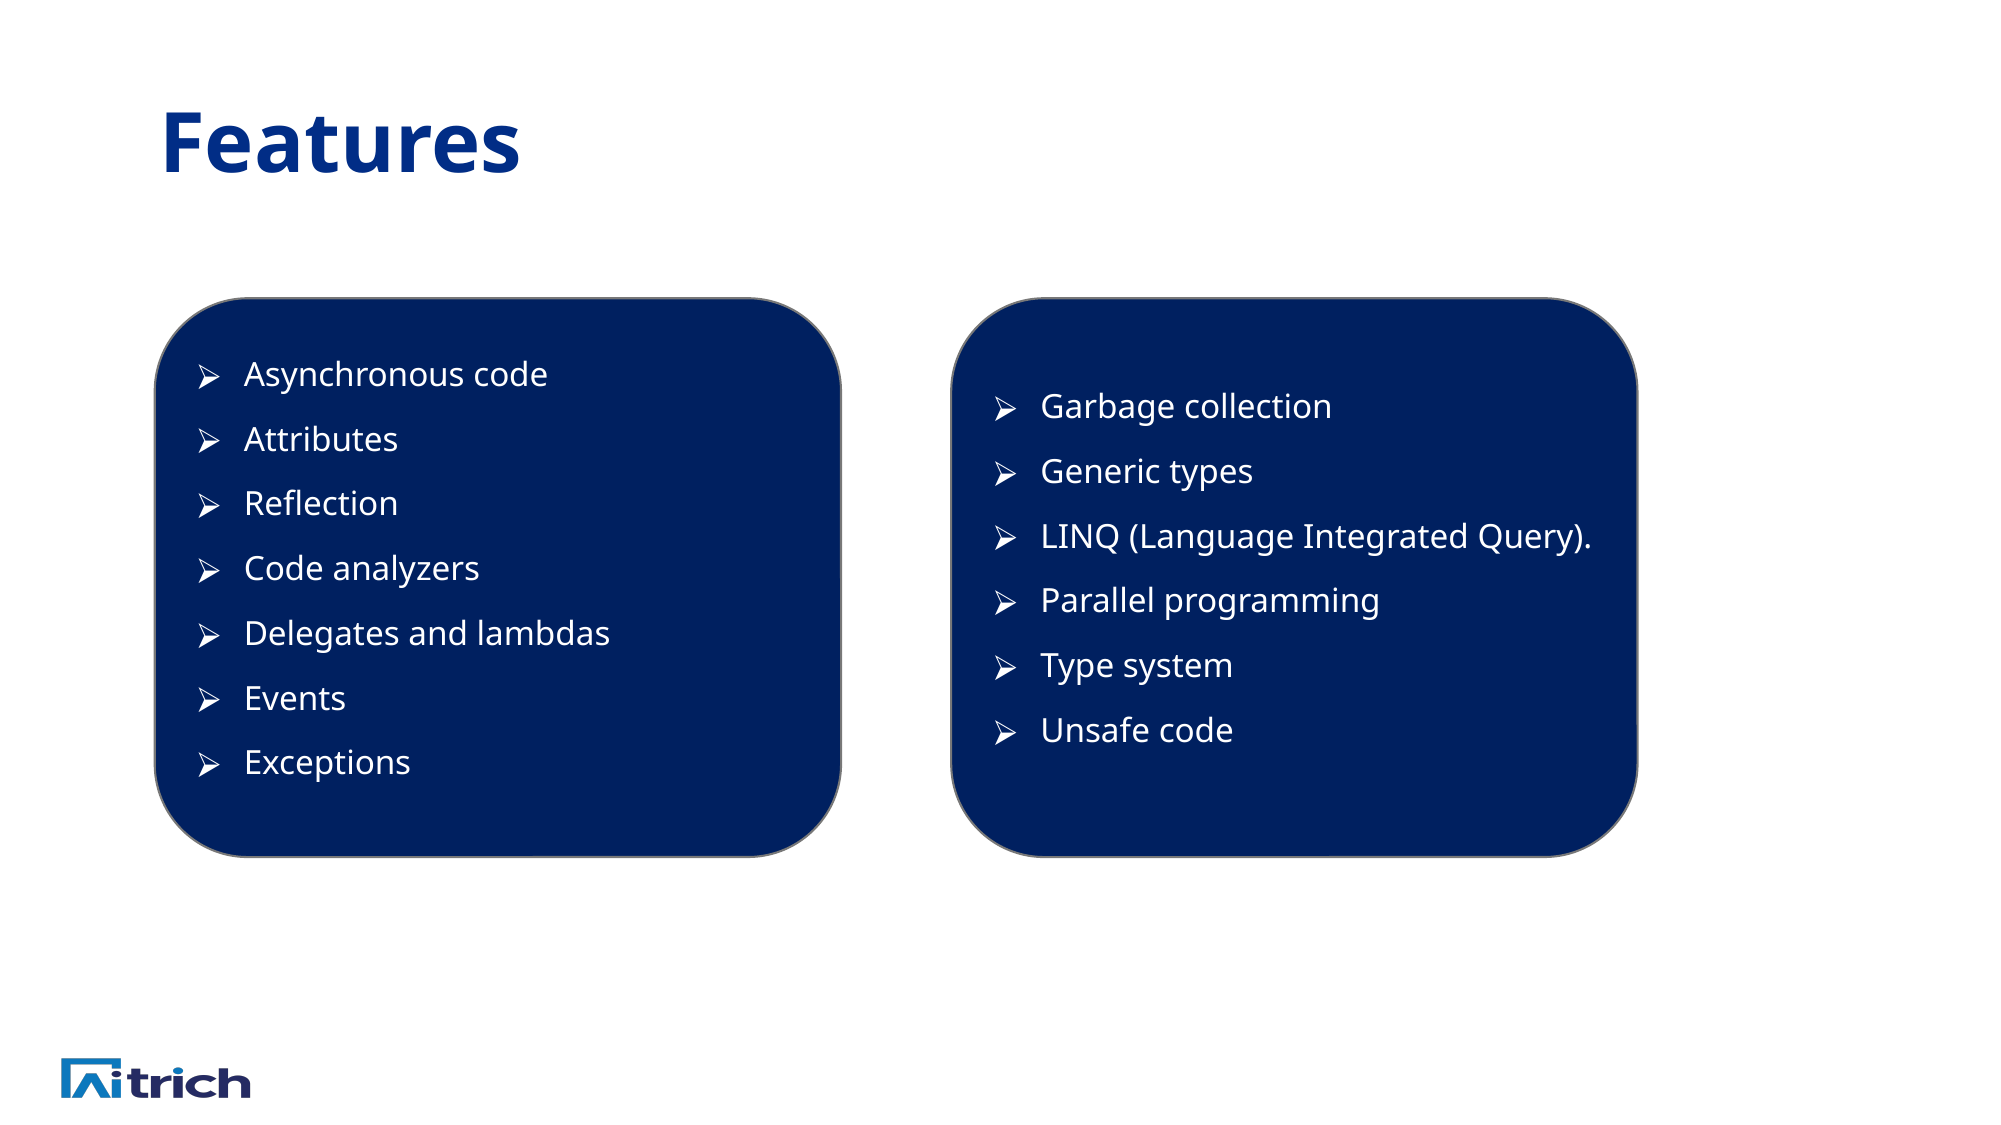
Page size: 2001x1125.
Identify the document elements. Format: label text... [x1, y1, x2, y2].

text_box Features [144, 40, 1071, 251]
picture [59, 1057, 252, 1099]
text_box Asynchronous code Attributes Reflection Code analyzers Delegates and lambdas Events Exceptions [154, 298, 842, 858]
text_box Garbage collection Generic types LINQ (Language Integrated Query). Parallel programming Type system Unsafe code [951, 298, 1638, 858]
